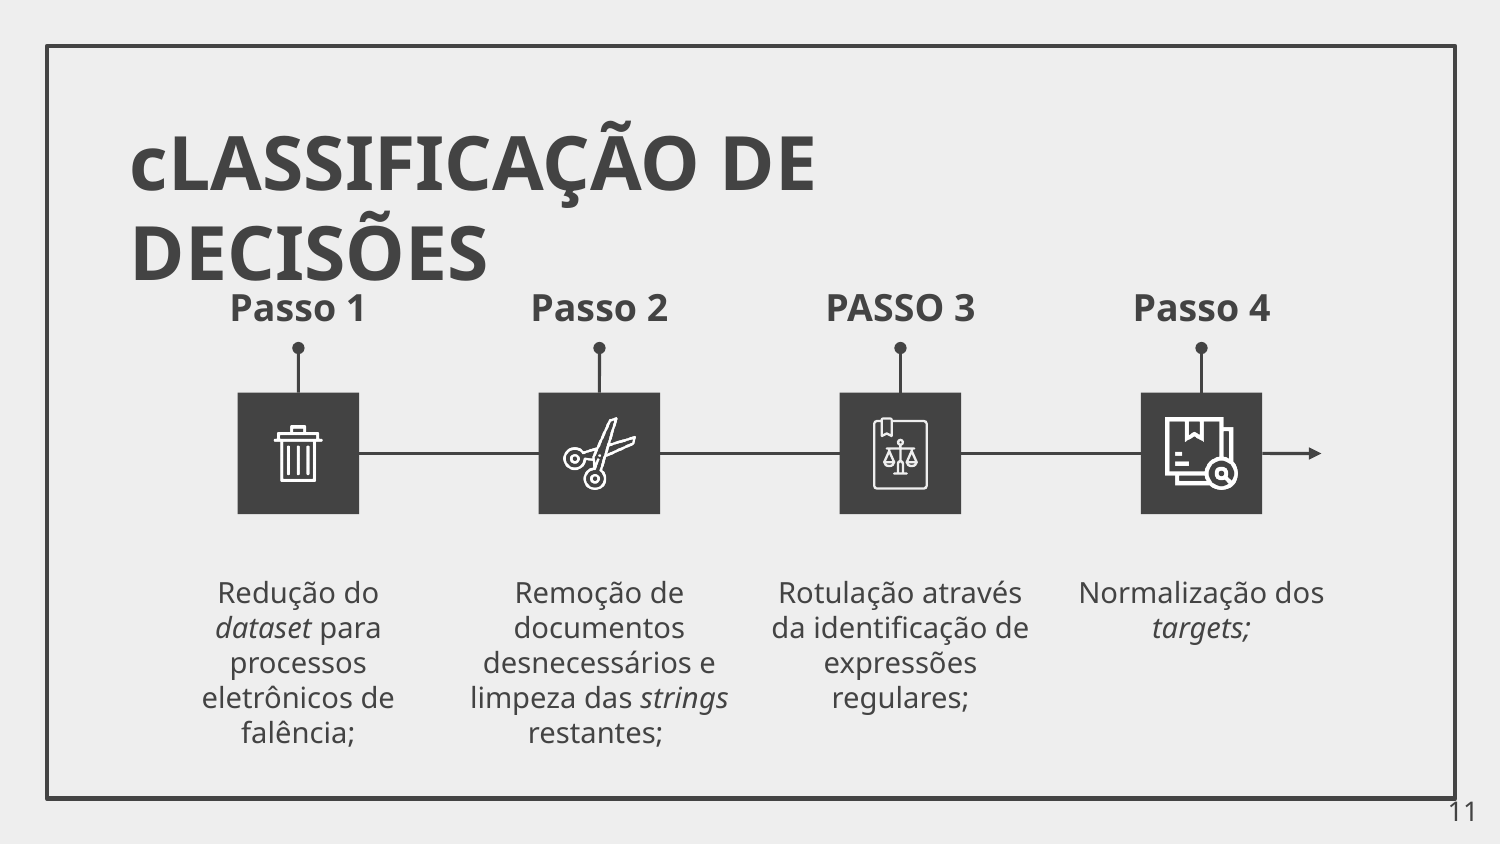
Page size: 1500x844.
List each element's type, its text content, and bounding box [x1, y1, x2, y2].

text_box [237, 392, 360, 515]
title Passo 2 [452, 268, 747, 349]
subtitle Redução do dataset para processos eletrônicos de falência; [151, 559, 445, 654]
subtitle Rotulação através da identificação de expressões regulares; [753, 559, 1048, 654]
text_box [839, 392, 962, 515]
text_box [1140, 392, 1263, 515]
text_box [538, 392, 661, 515]
picture [1165, 417, 1238, 490]
title Passo 4 [1054, 268, 1349, 349]
title PASSO 3 [753, 268, 1048, 349]
title cLASSIFICAÇÃO DE DECISÕES [115, 100, 1112, 217]
title Passo 1 [151, 268, 445, 349]
picture [563, 417, 636, 490]
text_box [872, 417, 929, 490]
subtitle Normalização dos targets; [1054, 559, 1349, 654]
slide_number ‹#› [1403, 779, 1494, 844]
picture [270, 425, 327, 482]
subtitle Remoção de documentos desnecessários e limpeza das strings restantes; [452, 559, 747, 654]
